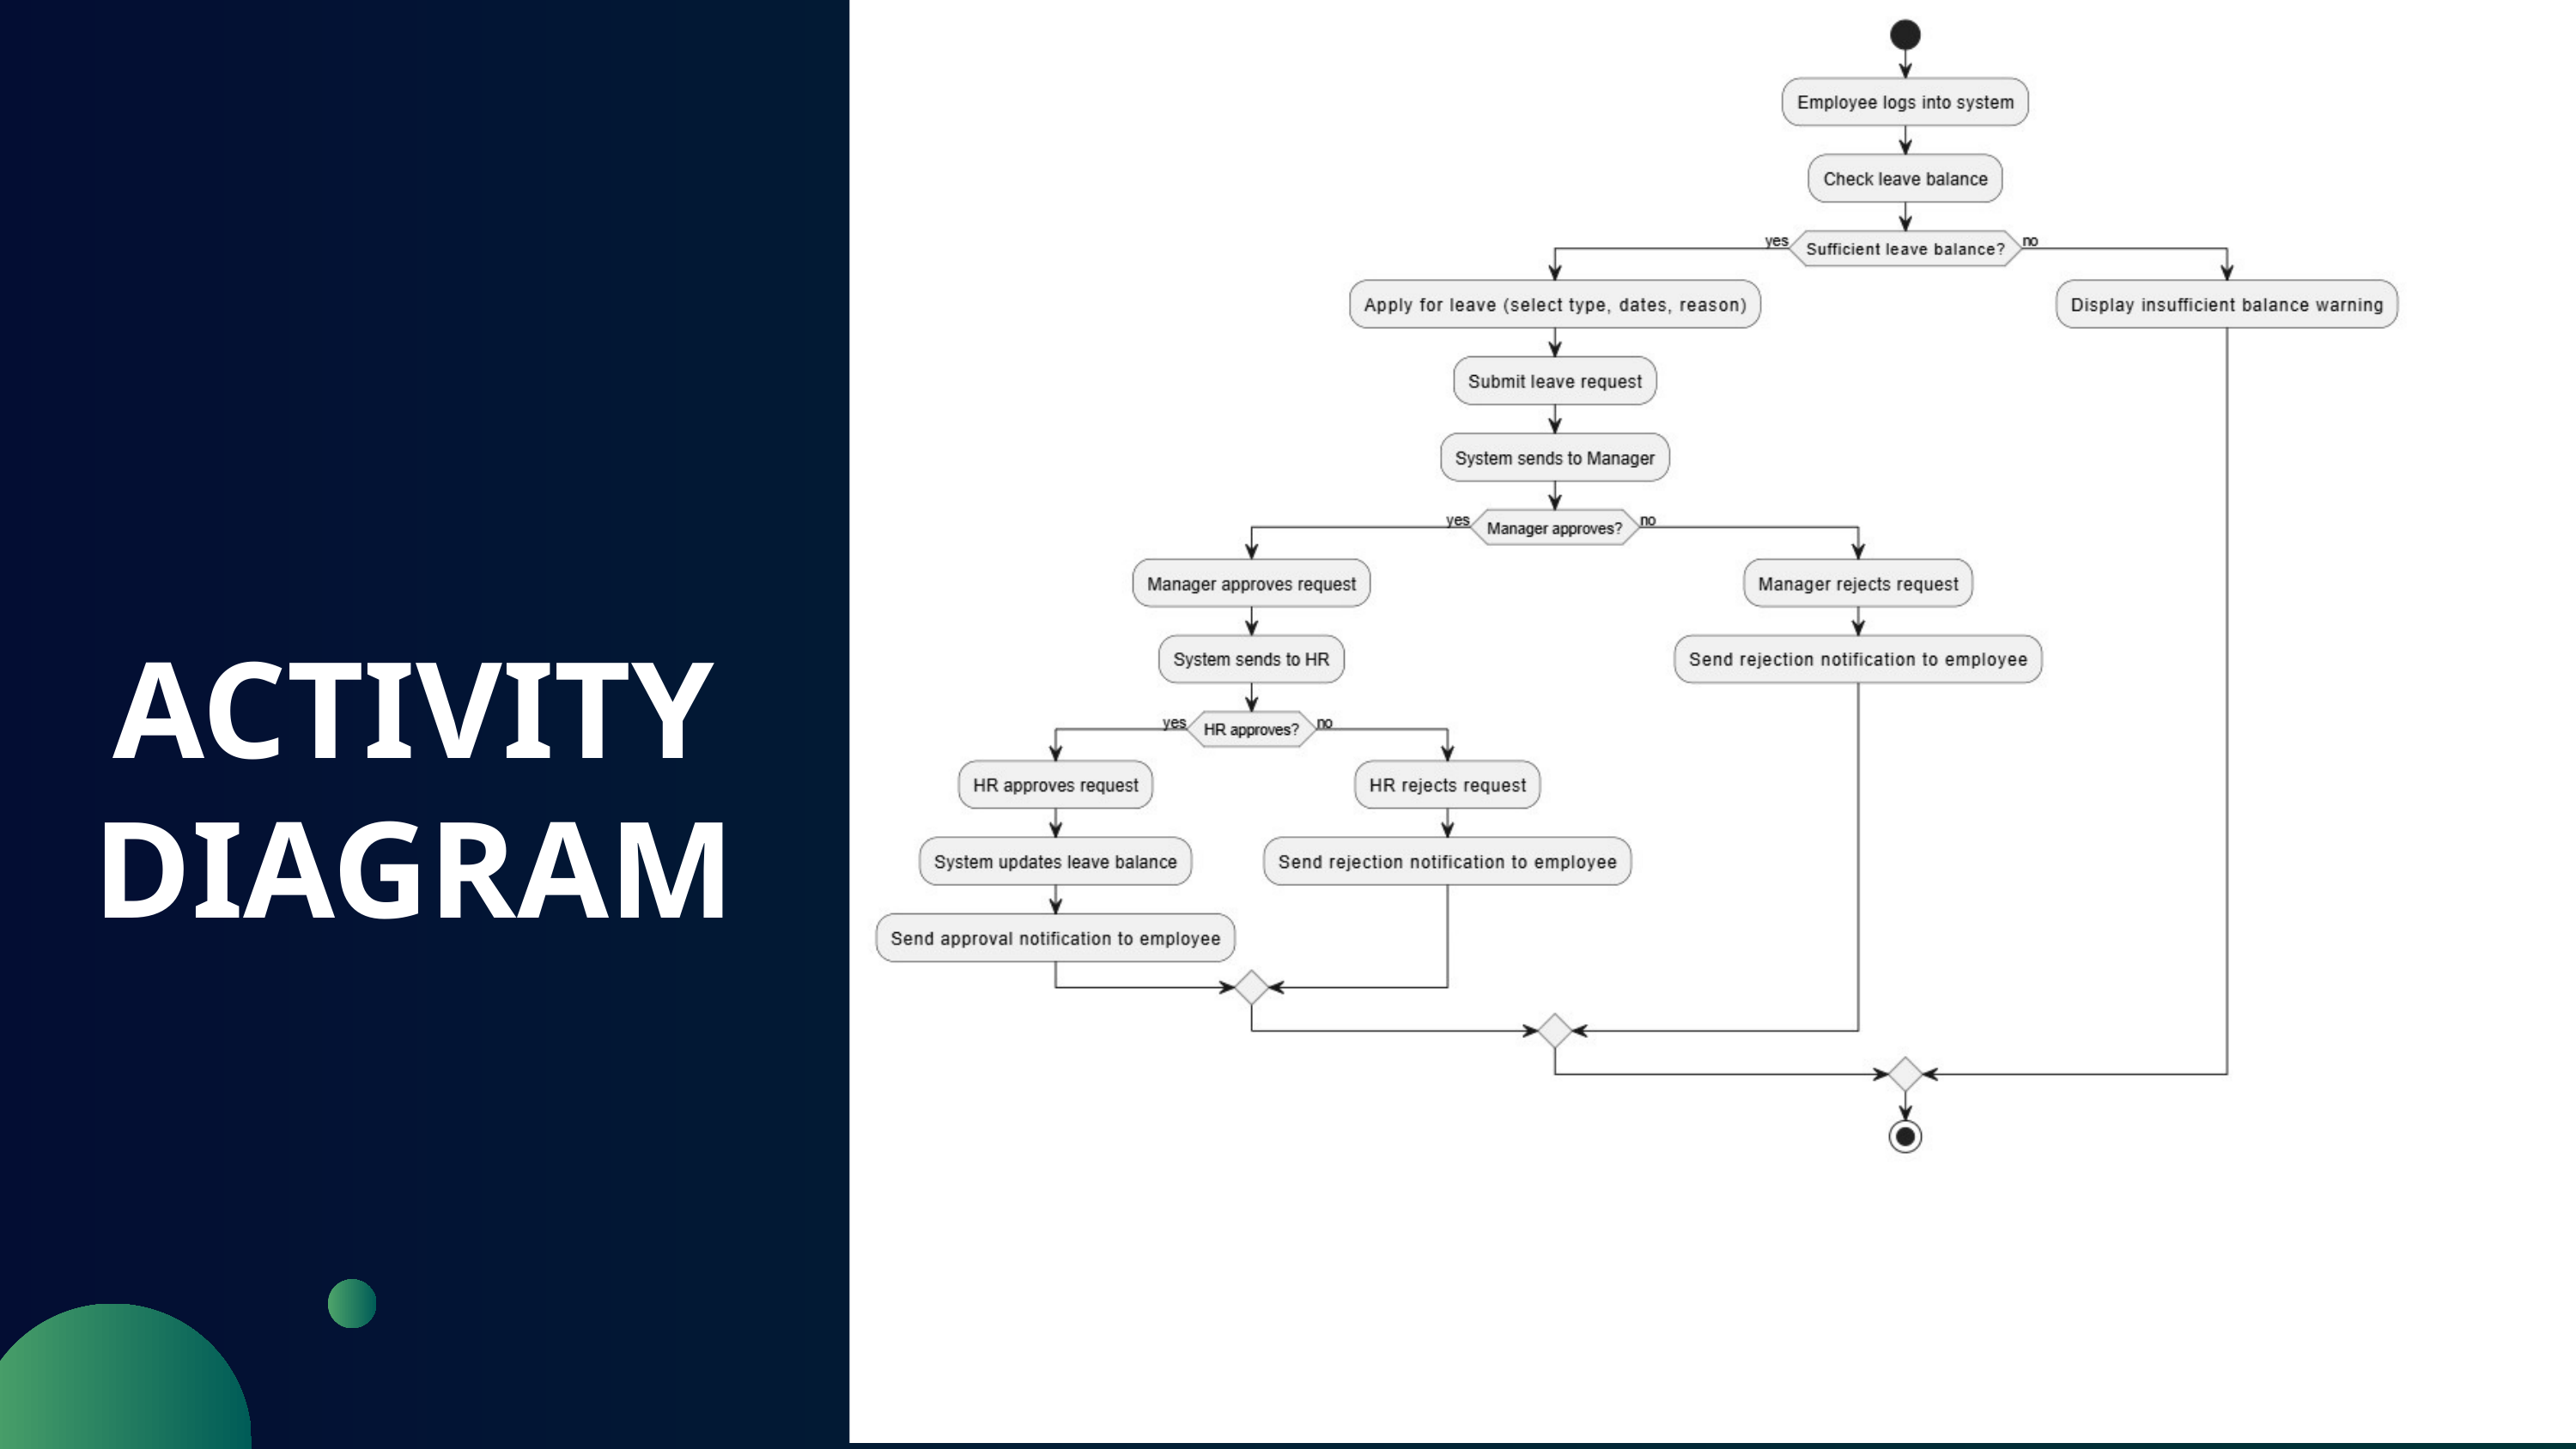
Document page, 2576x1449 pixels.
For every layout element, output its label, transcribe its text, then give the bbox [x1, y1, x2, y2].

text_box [0, 1303, 252, 1449]
text_box ACTIVITY DIAGRAM [66, 625, 762, 945]
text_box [849, 0, 2576, 1443]
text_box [327, 1279, 377, 1329]
